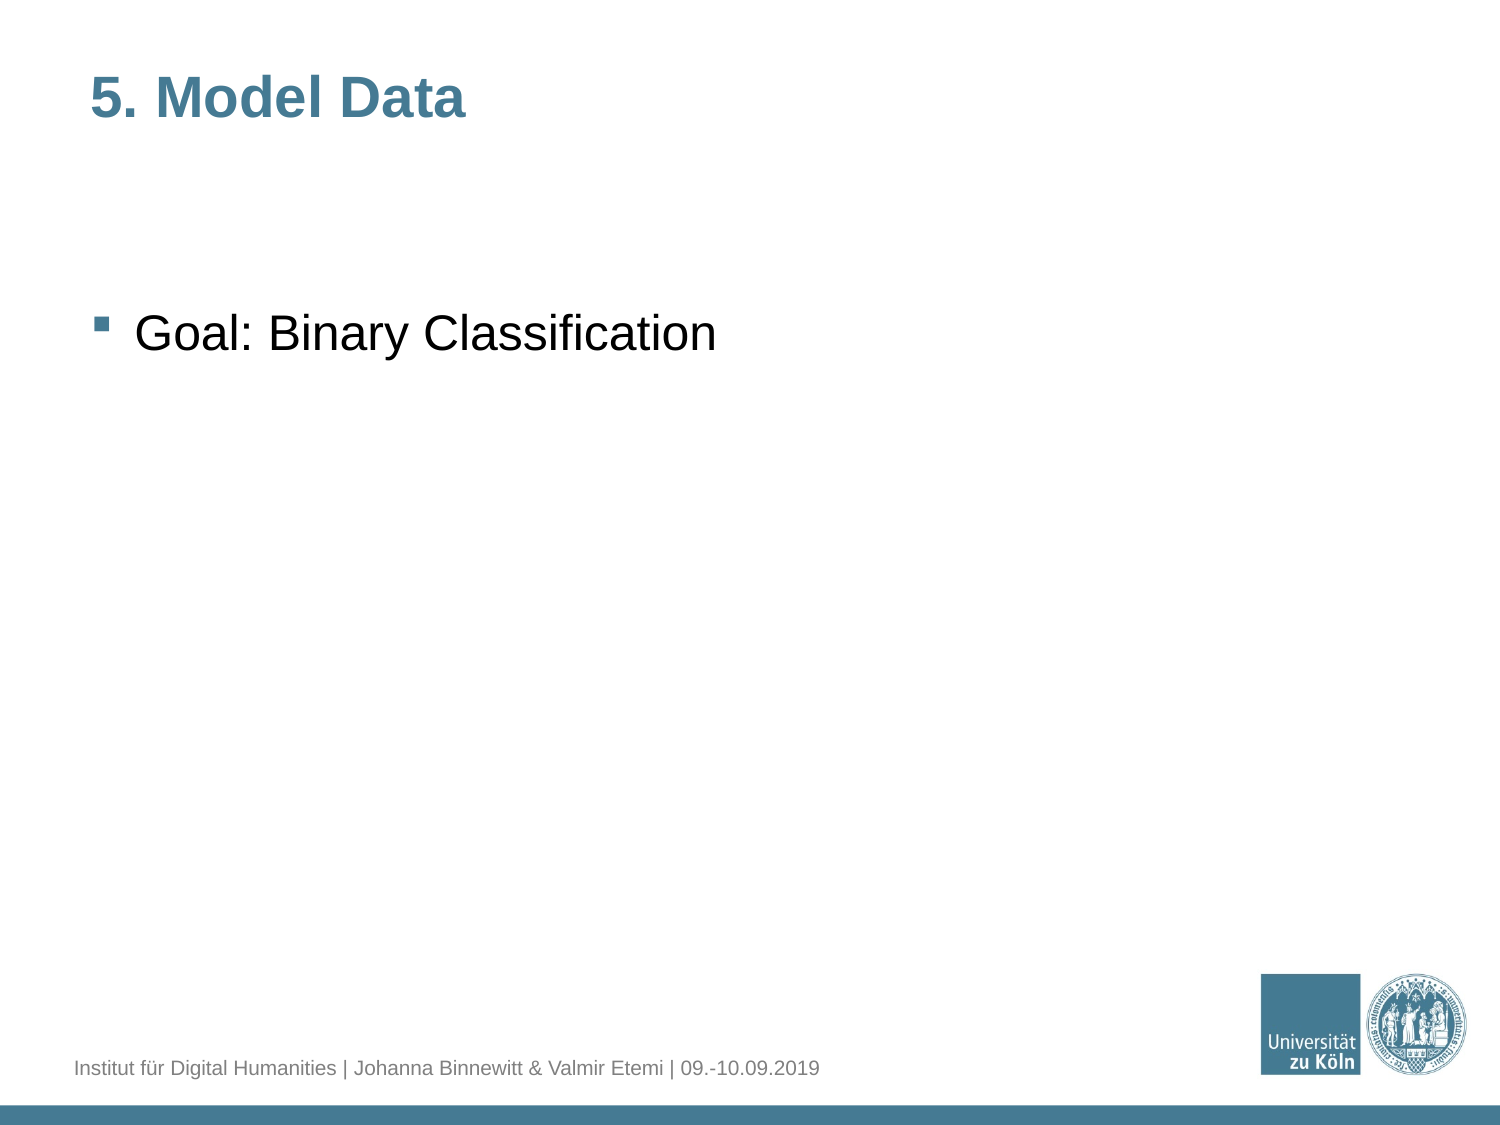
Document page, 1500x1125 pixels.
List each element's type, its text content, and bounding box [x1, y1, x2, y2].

picture [1257, 969, 1471, 1079]
title 5. Model Data [75, 59, 1397, 278]
list Goal: Binary Classification [75, 299, 1397, 1014]
